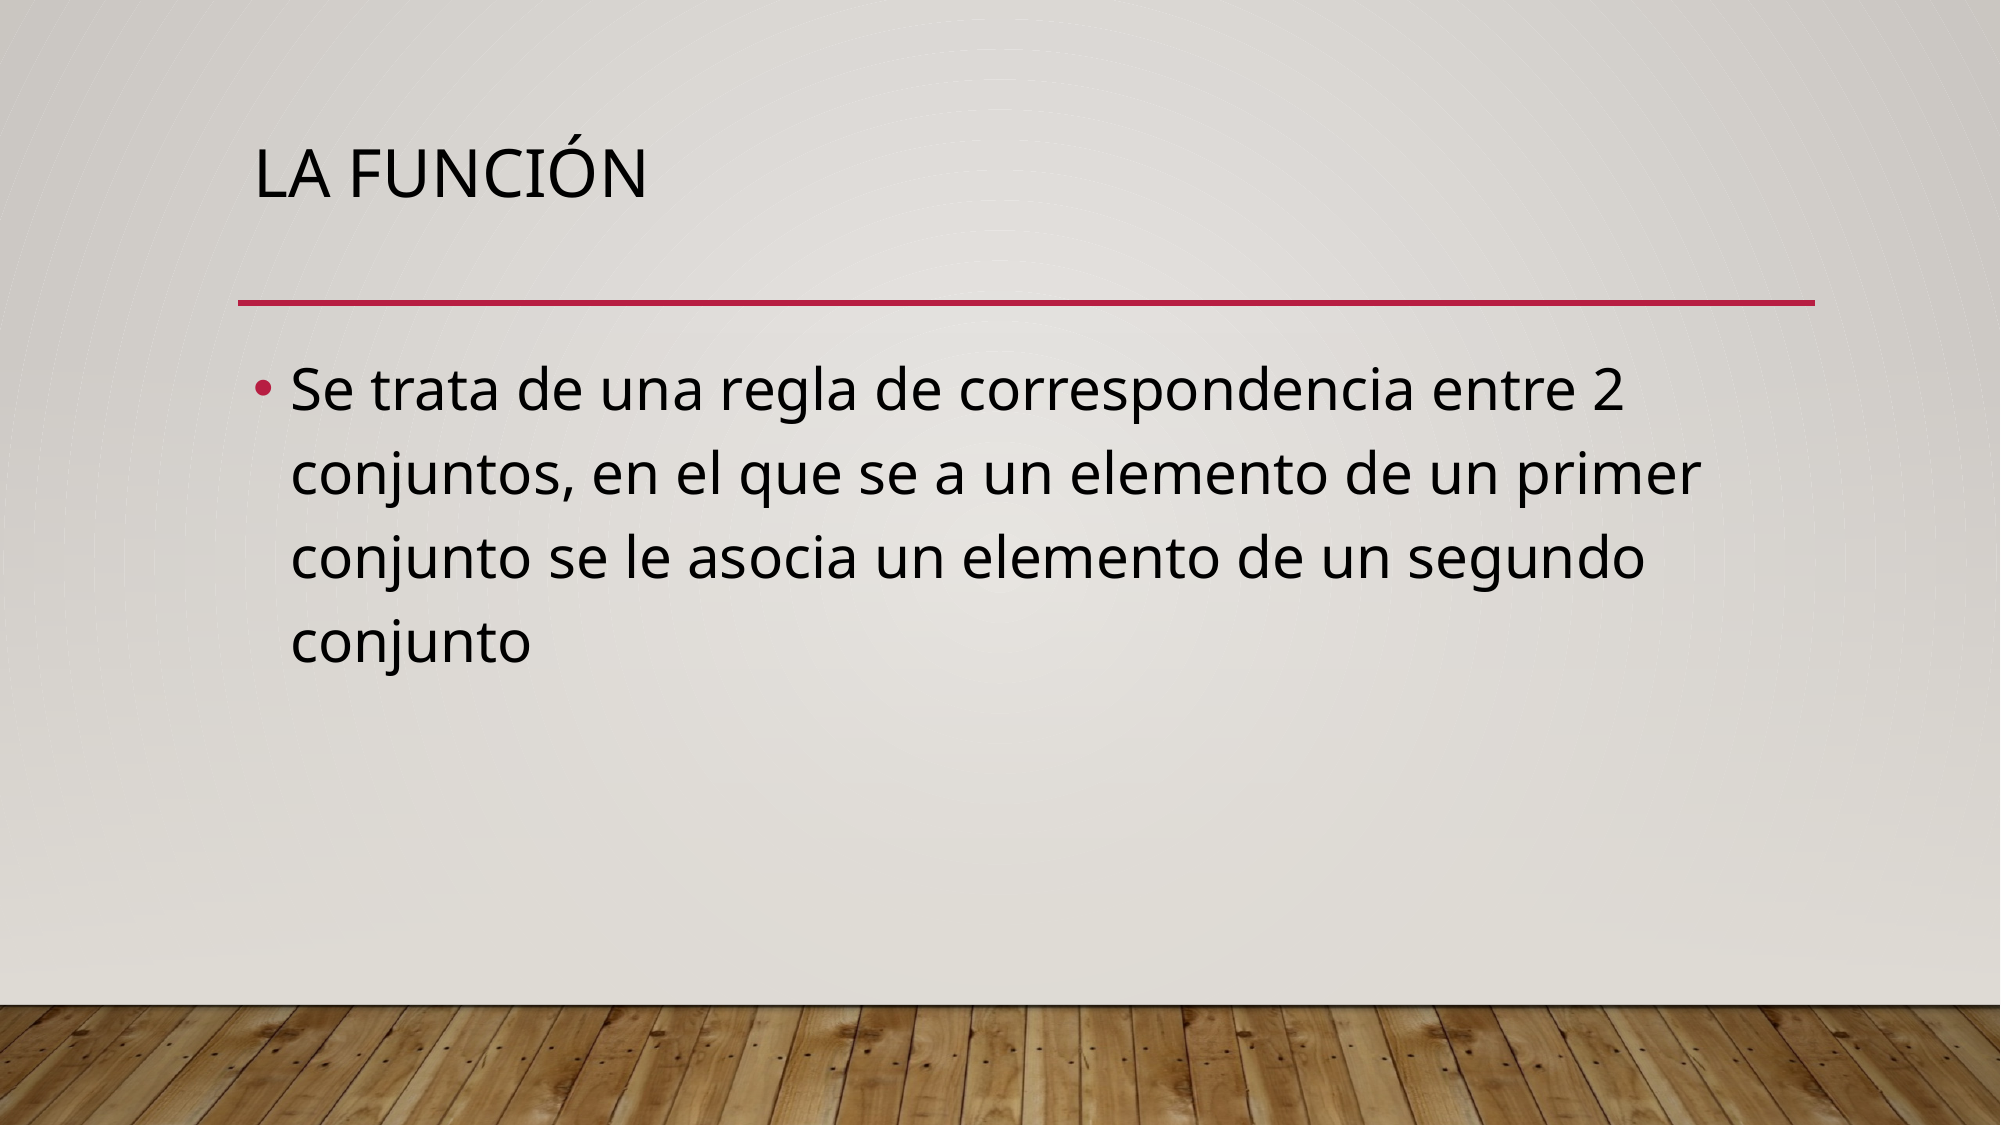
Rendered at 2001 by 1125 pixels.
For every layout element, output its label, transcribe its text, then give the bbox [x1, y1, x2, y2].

picture [0, 1005, 2000, 1125]
title La función [238, 131, 1814, 305]
list Se trata de una regla de correspondencia entre 2 conjuntos, en el que se a un elemento de un primer conjunto se le asocia un elemento de un segundo conjunto [238, 330, 1814, 897]
